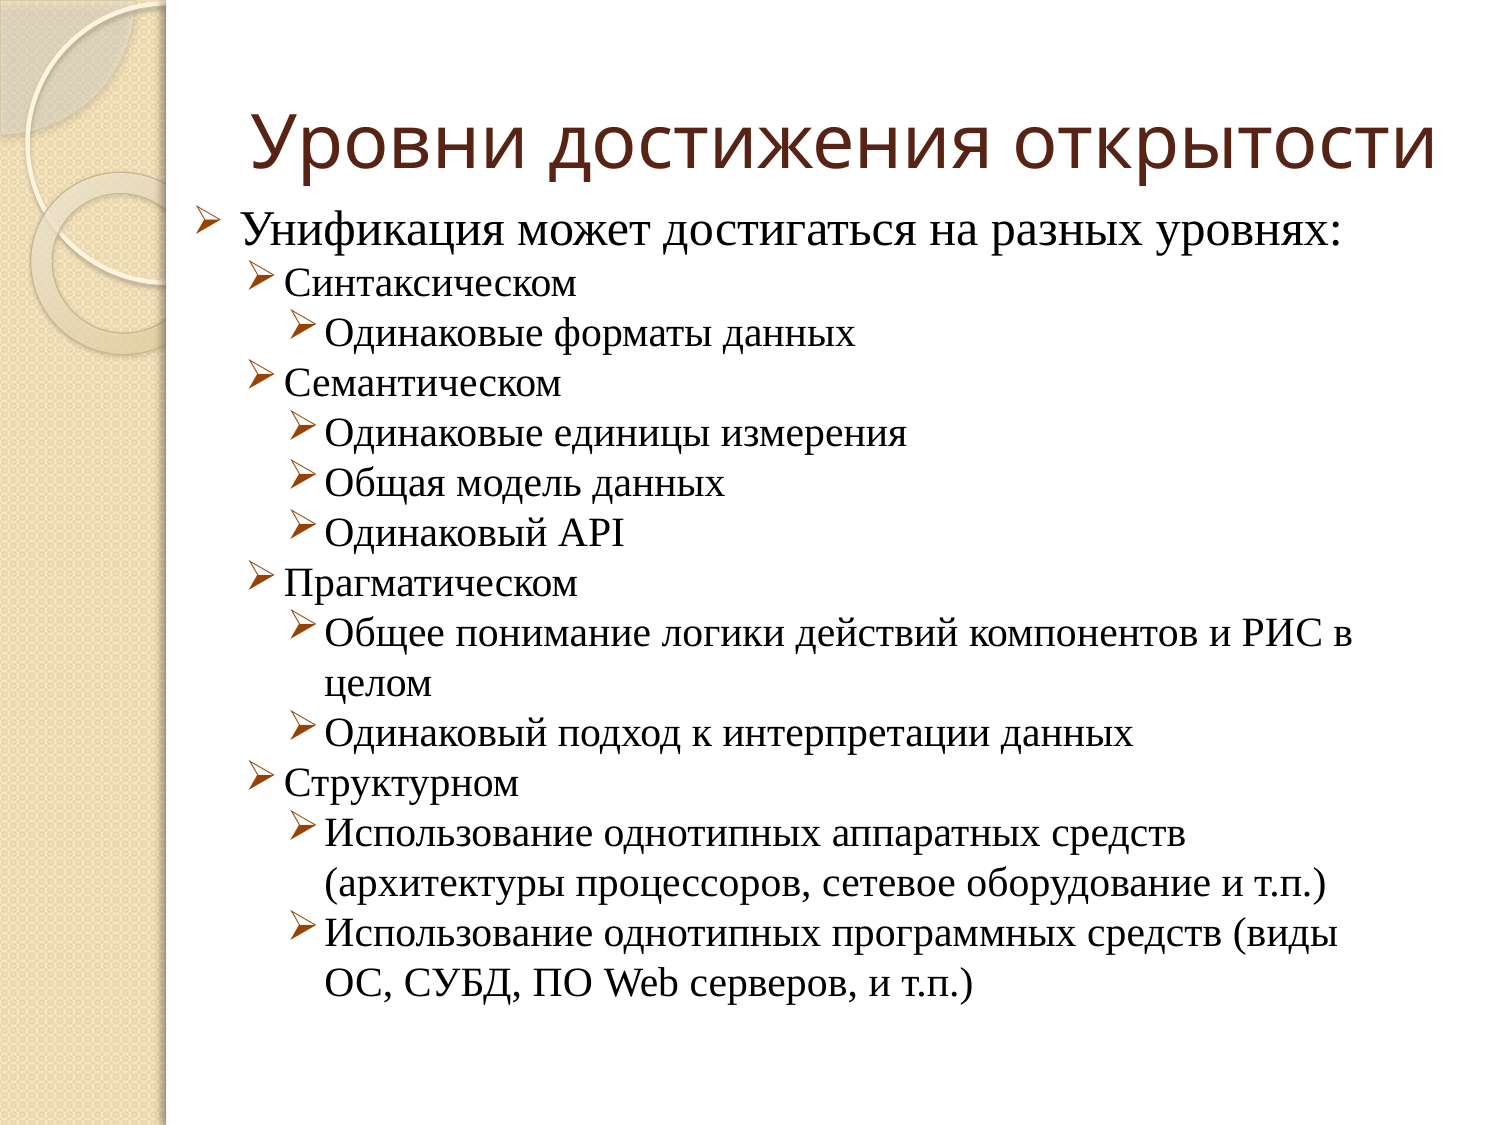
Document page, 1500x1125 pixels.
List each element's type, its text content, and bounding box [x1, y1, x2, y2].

list Унификация может достигаться на разных уровнях: Синтаксическом Одинаковые форматы данных Семантическом Одинаковые единицы измерения Общая модель данных Одинаковый API Прагматическом Общее понимание логики действий компонентов и РИС в целом Одинаковый подход к интерпретации данных Структурном Использование однотипных аппаратных средств (архитектуры процессоров, сетевое оборудование и т.п.) Использование однотипных программных средств (виды ОС, СУБД, ПО Web серверов, и т.п.) [163, 187, 1395, 1032]
title Уровни достижения открытости [235, 45, 1466, 233]
